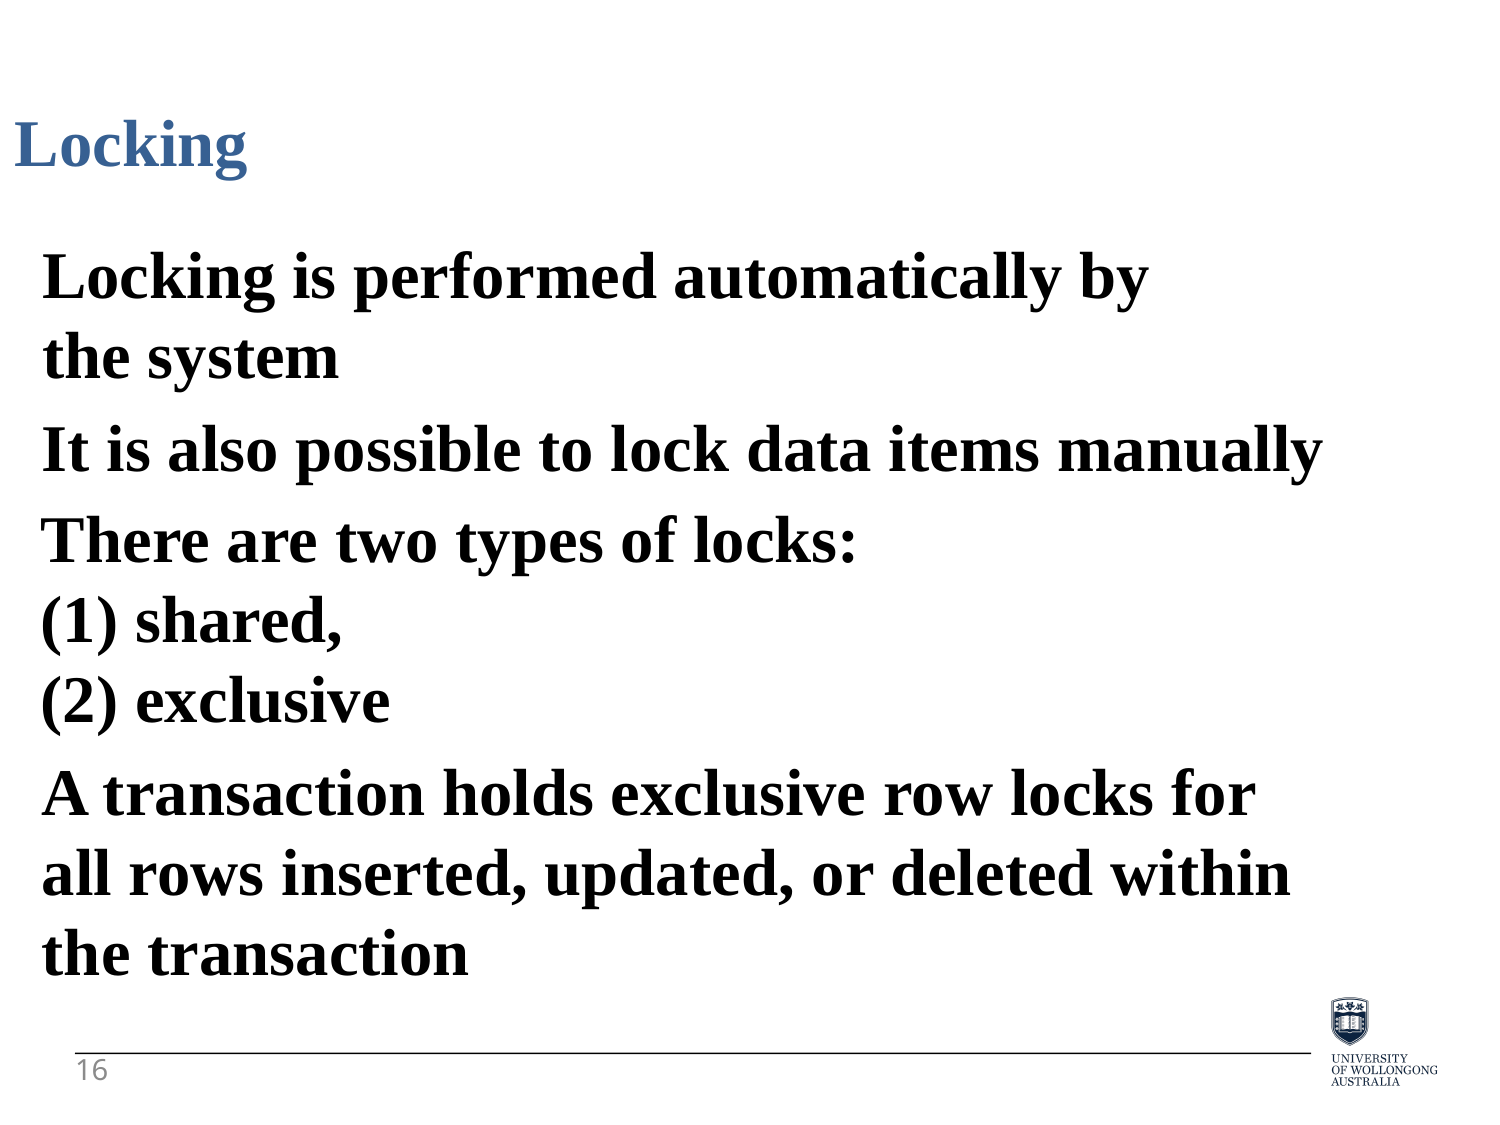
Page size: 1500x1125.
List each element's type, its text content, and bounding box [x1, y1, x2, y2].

text_box Locking is performed automatically by the system [27, 224, 1184, 397]
text_box Locking [0, 92, 1500, 193]
text_box It is also possible to lock data items manually [27, 397, 1342, 492]
text_box A transaction holds exclusive row locks for all rows inserted, updated, or deleted within the transaction [27, 741, 1326, 996]
text_box 16 [74, 1059, 135, 1091]
text_box There are two types of locks: (1) shared, (2) exclusive [26, 488, 877, 744]
